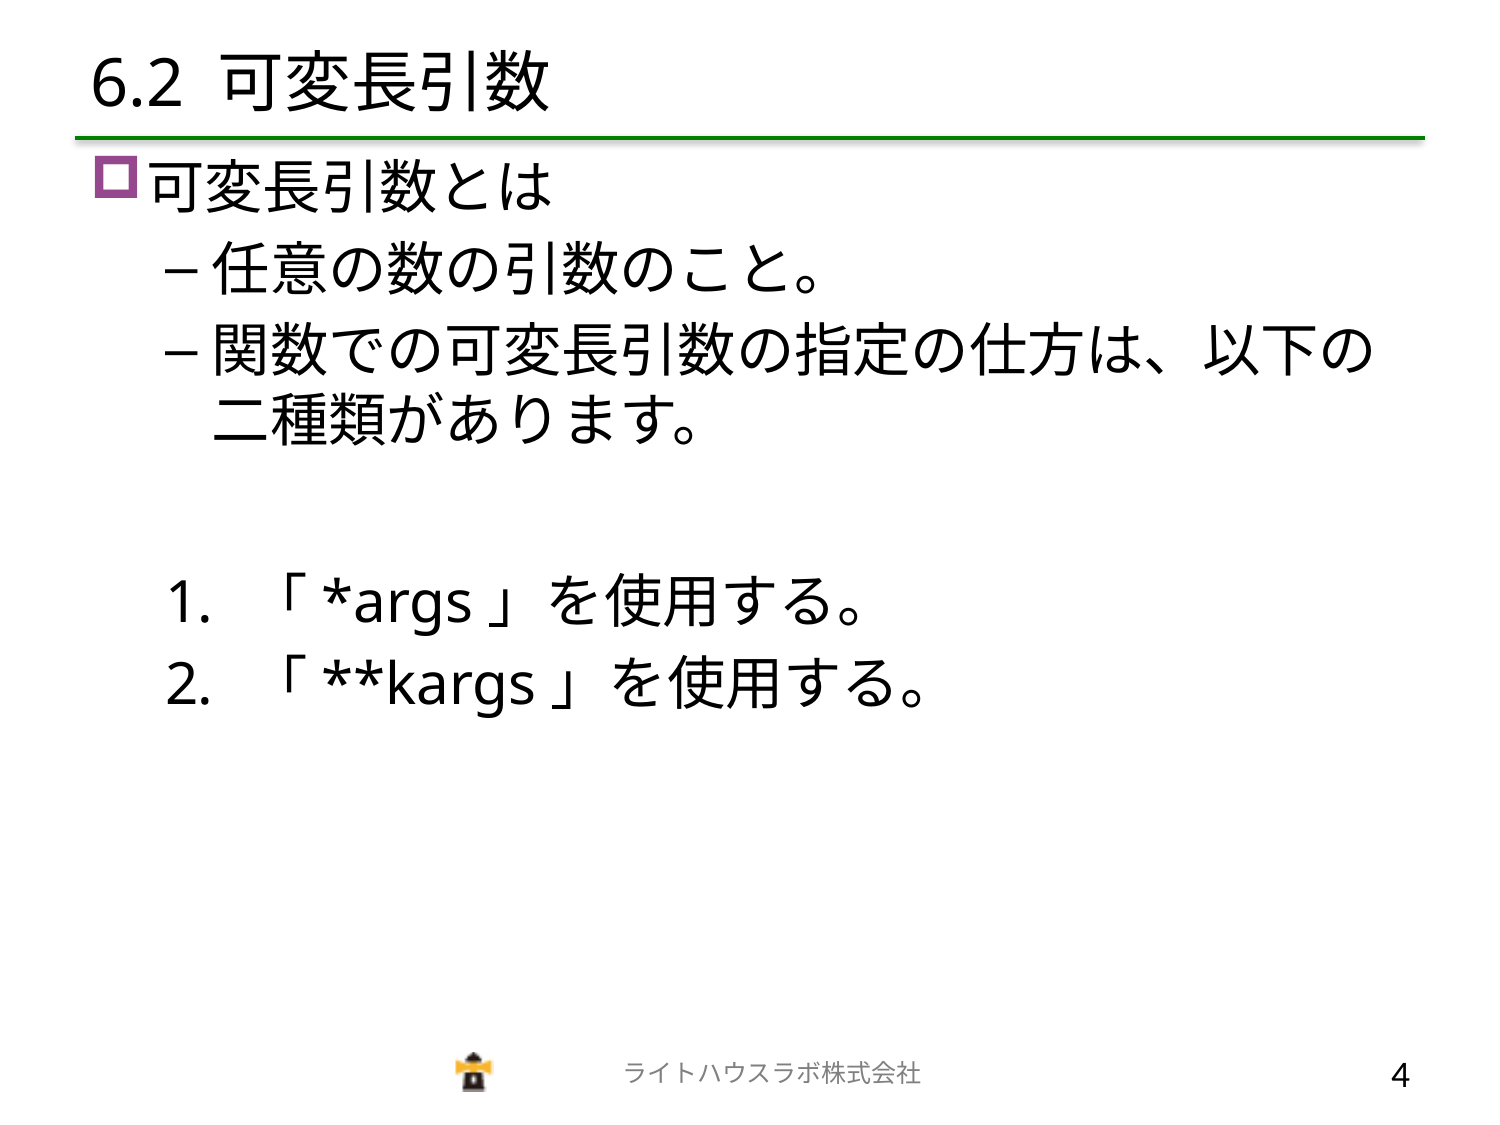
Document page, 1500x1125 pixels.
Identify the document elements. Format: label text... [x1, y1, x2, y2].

list 可変長引数とは 任意の数の引数のこと。 関数での可変長引数の指定の仕方は、以下の二種類があります。 「*args」を使用する。 「**kargs」を使用する。 [75, 142, 1425, 951]
footer ライトハウスラボ株式会社 [75, 1042, 1144, 1103]
slide_number 3 [1183, 1042, 1425, 1103]
title 6.2 可変長引数 [75, 29, 1425, 130]
